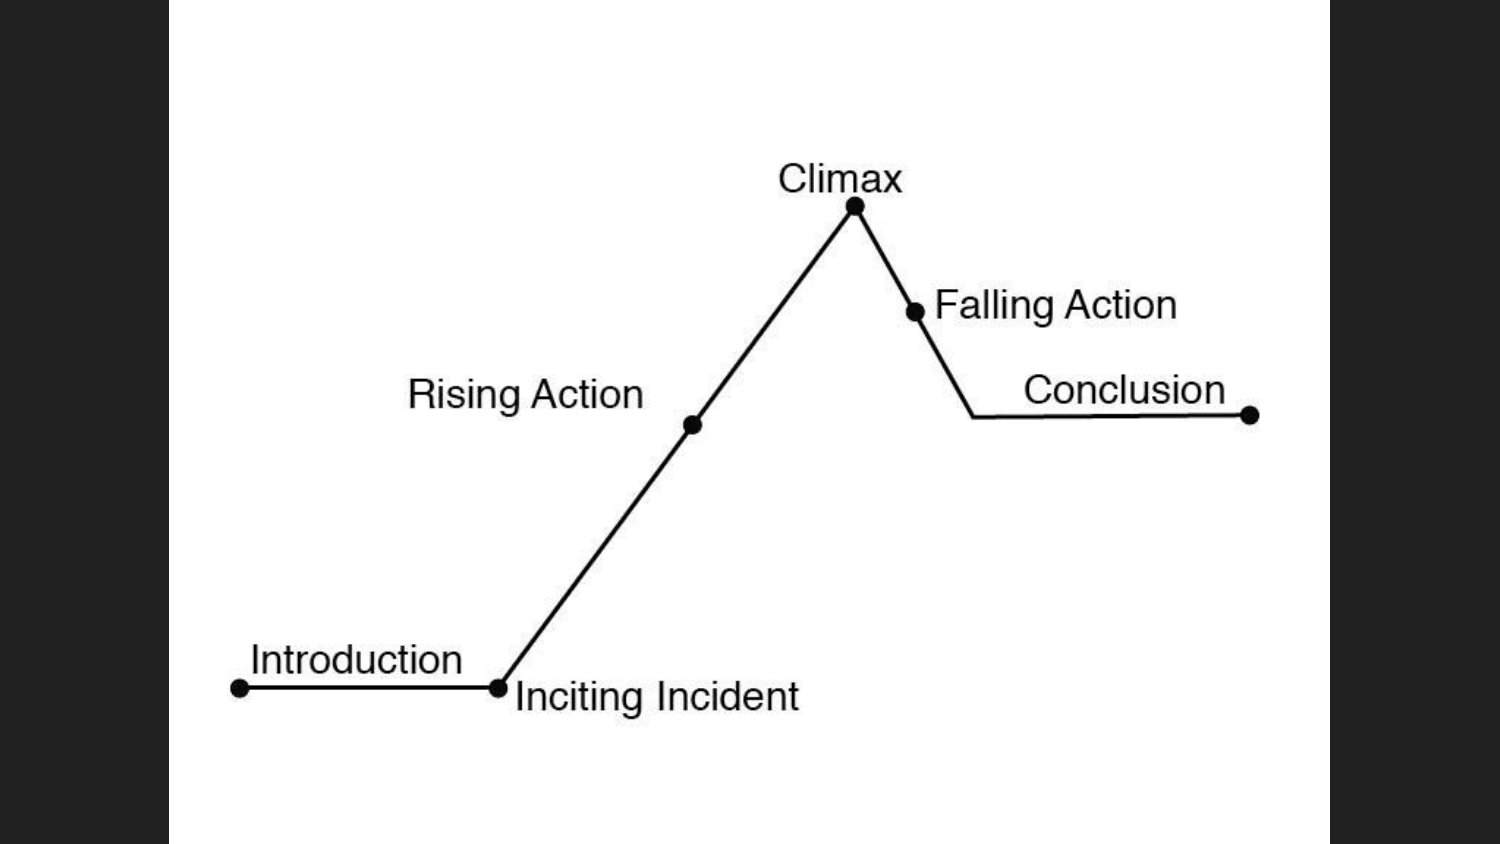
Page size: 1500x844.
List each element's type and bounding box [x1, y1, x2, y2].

picture [169, 0, 1331, 844]
